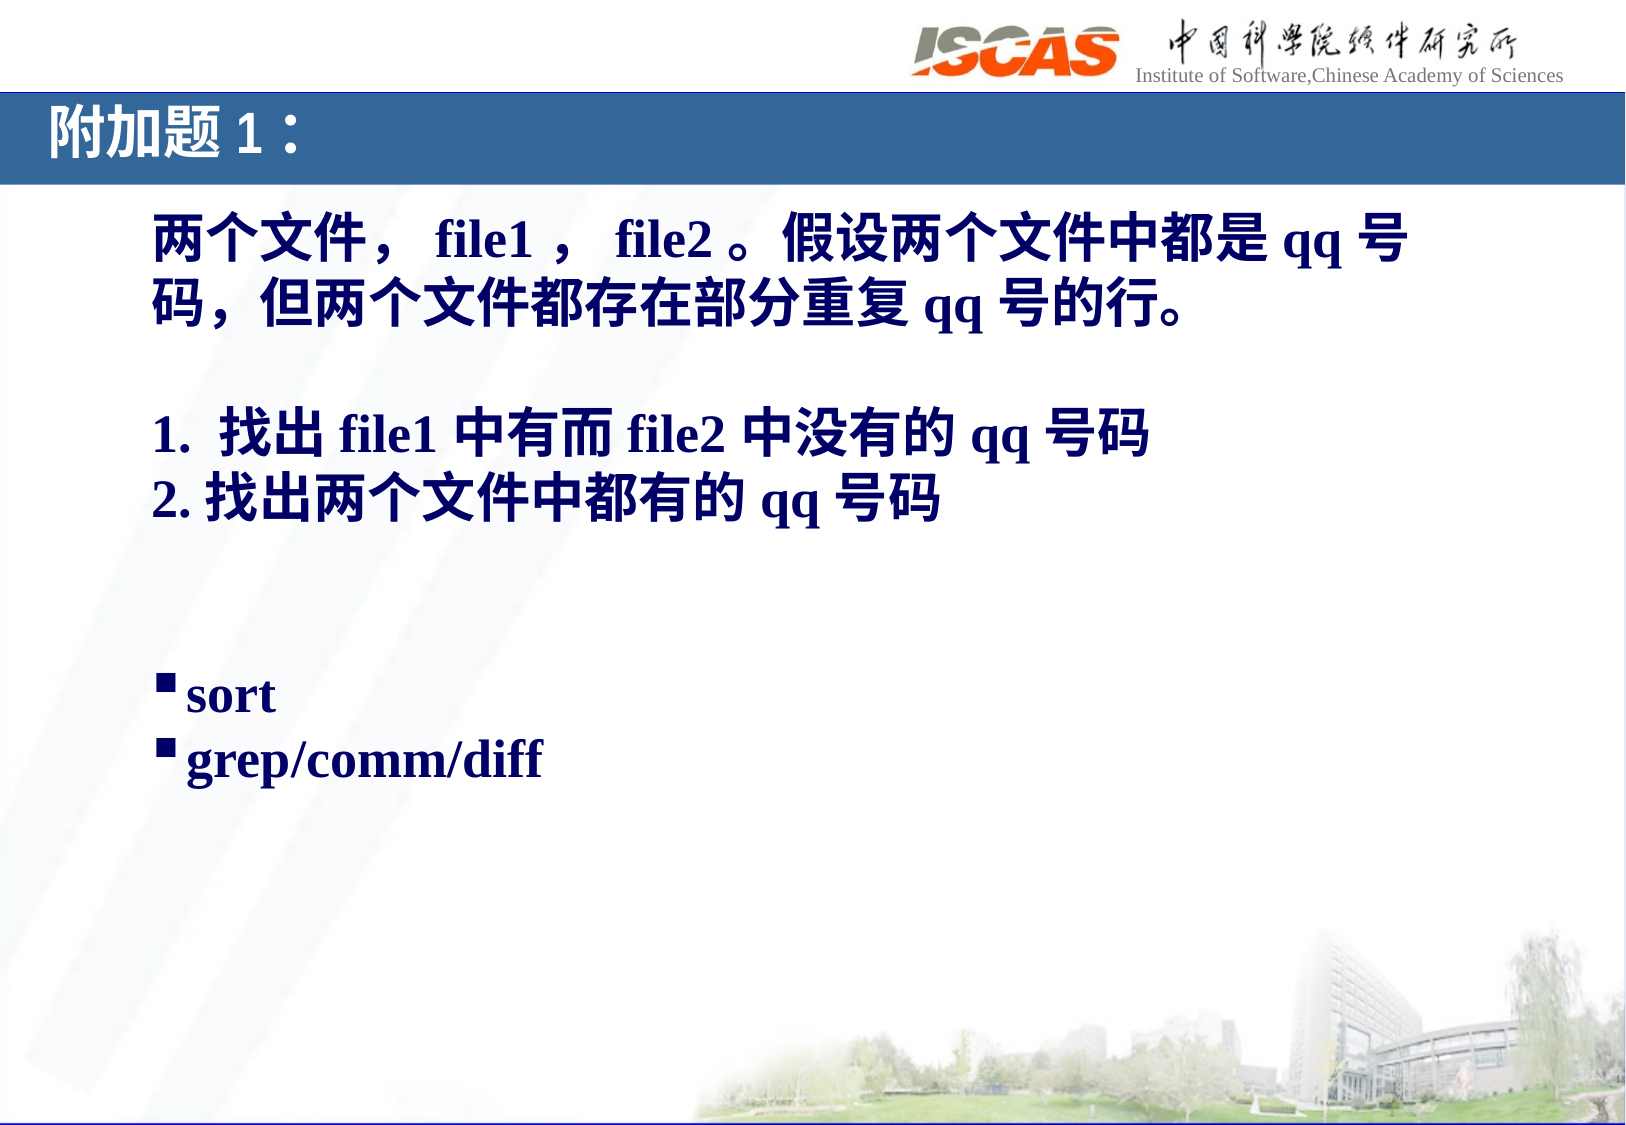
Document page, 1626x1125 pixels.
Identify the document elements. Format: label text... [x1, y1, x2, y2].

picture [0, 92, 1626, 1125]
picture [1166, 15, 1519, 71]
text_box 附加题1： [0, 93, 1625, 185]
text_box 两个文件，file1，file2。假设两个文件中都是qq号码，但两个文件都存在部分重复qq号的行。 1. 找出file1中有而file2中没有的qq号码 2.找出两个文件中都有的qq号码 sort grep/comm/diff [136, 196, 1489, 953]
picture [907, 18, 1132, 87]
